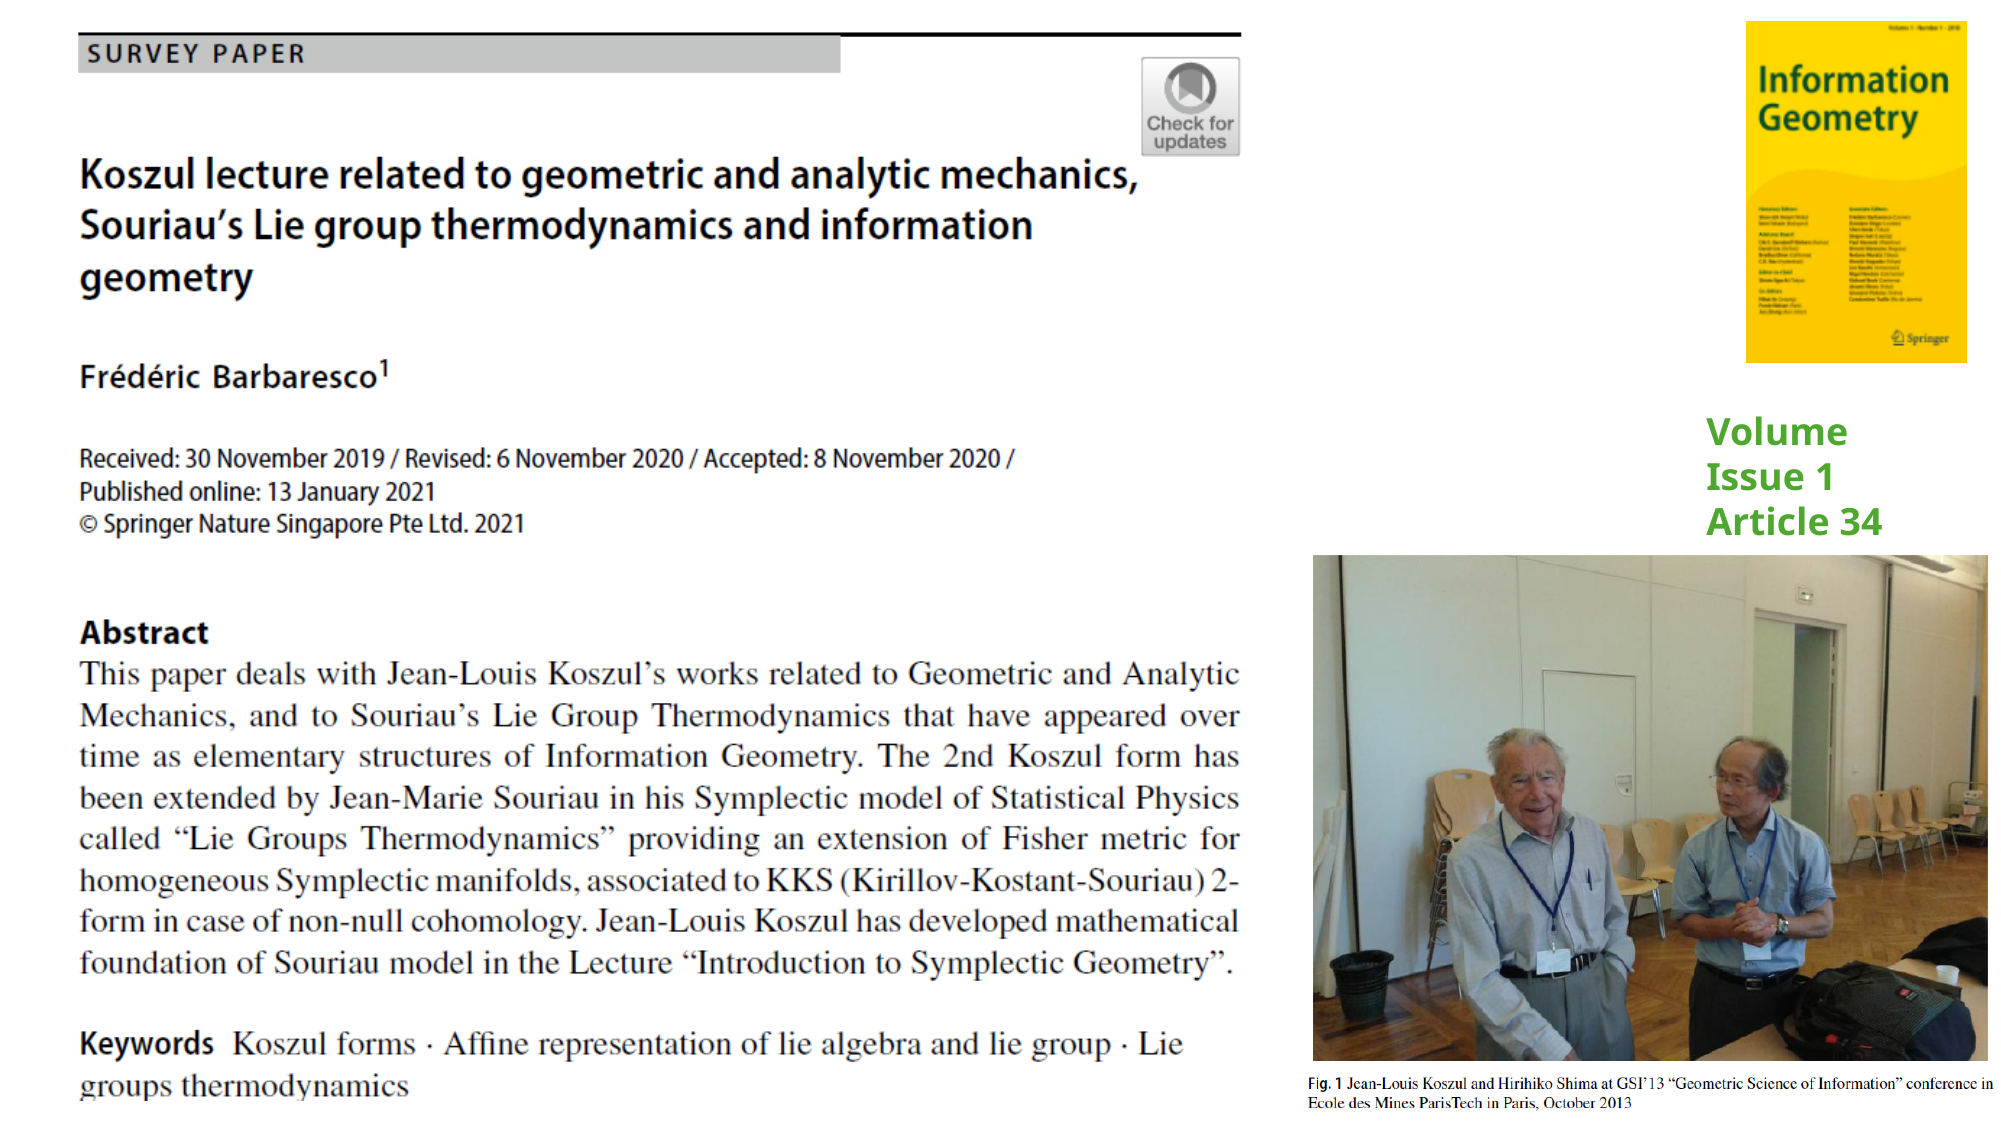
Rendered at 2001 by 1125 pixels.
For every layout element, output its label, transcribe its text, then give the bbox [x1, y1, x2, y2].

picture [1746, 21, 1968, 363]
text_box Volume 4 Issue 1 Article 34 [1691, 400, 2000, 546]
picture [1293, 546, 2000, 1125]
picture [64, 23, 1266, 1102]
